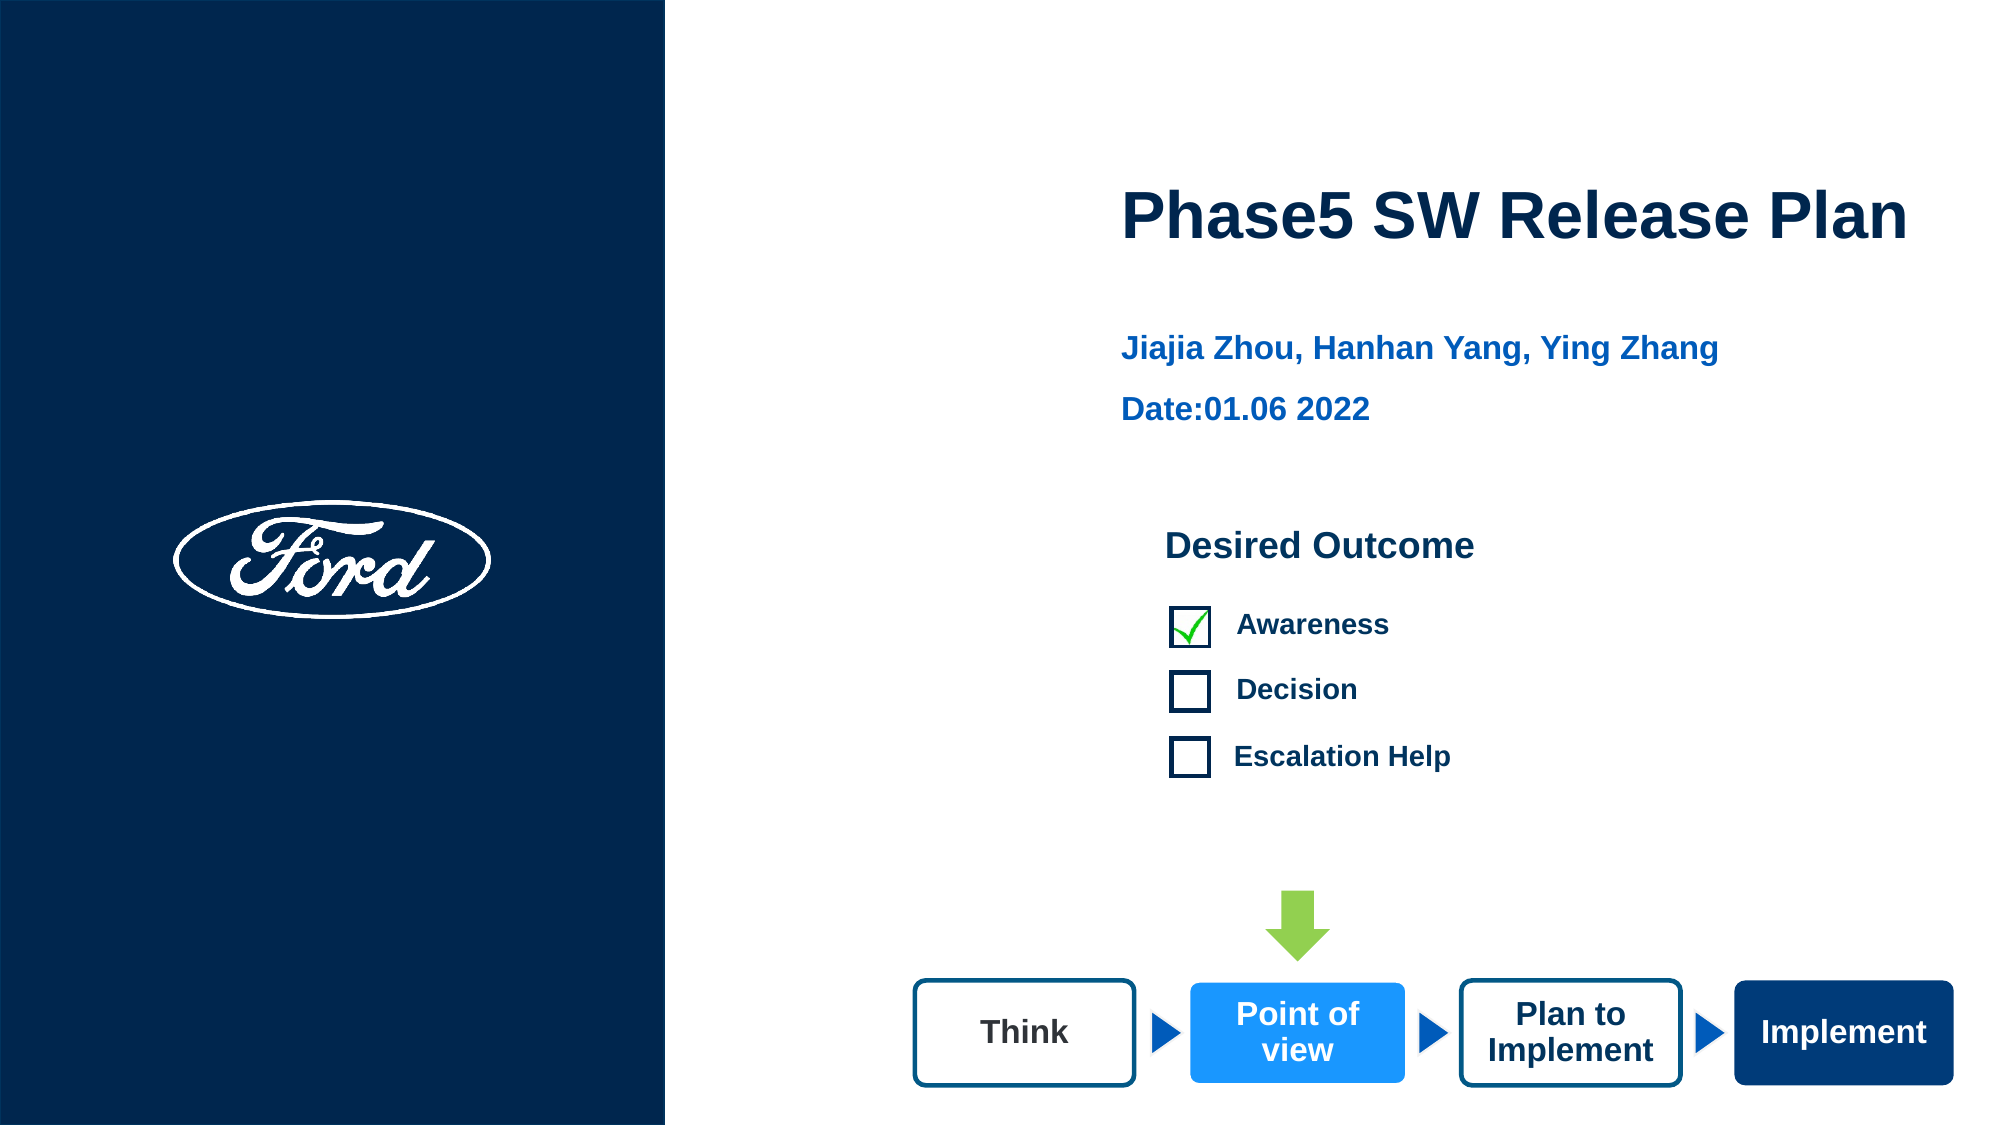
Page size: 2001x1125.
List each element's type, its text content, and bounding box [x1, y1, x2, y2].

text_box Escalation Help [1219, 707, 1583, 803]
title Phase5 SW Release Plan [1106, 124, 2000, 301]
text_box Jiajia Zhou, Hanhan Yang, Ying Zhang [1106, 298, 1850, 395]
picture [173, 500, 491, 619]
text_box Desired Outcome [1150, 495, 1663, 592]
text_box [914, 980, 1954, 1086]
picture [1174, 610, 1208, 645]
text_box Decision [1221, 640, 1521, 707]
text_box [1262, 889, 1333, 963]
text_box [1171, 738, 1210, 777]
text_box Date:01.06 2022 [1106, 358, 1661, 455]
text_box Awareness [1221, 575, 1521, 640]
text_box [1171, 608, 1210, 647]
text_box [1171, 672, 1210, 711]
